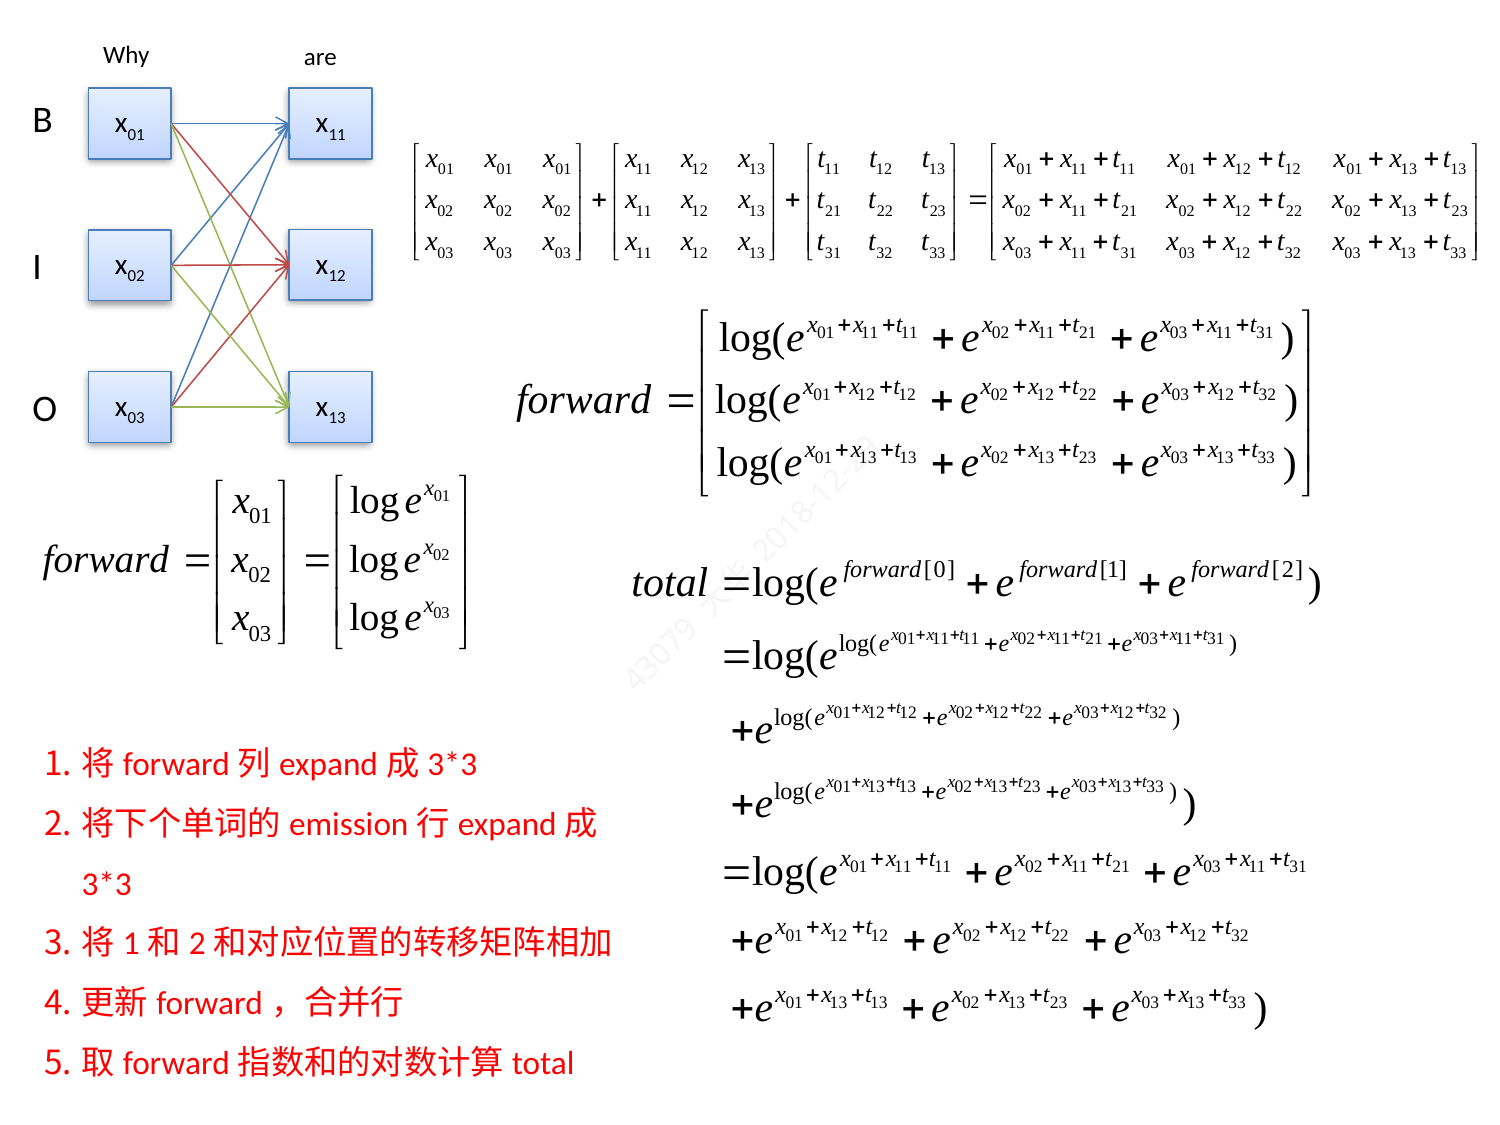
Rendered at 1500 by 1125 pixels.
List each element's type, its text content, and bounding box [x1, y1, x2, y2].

text_box I [17, 234, 77, 295]
text_box x02 [88, 229, 163, 301]
text_box B [17, 88, 77, 148]
text_box are [289, 33, 384, 78]
text_box x13 [288, 371, 373, 443]
text_box x11 [288, 87, 373, 160]
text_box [170, 265, 290, 406]
text_box 将forward列expand成3*3 将下个单词的emission行expand成3*3 将1和2和对应位置的转移矩阵相加 更新forward，合并行 取forward指数和的对数计算total [29, 714, 644, 1089]
text_box x12 [295, 229, 373, 301]
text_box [626, 550, 1330, 1040]
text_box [501, 302, 1327, 505]
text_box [29, 467, 480, 658]
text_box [170, 123, 290, 263]
text_box x03 [88, 371, 172, 443]
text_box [407, 136, 1488, 268]
text_box x01 [88, 87, 172, 160]
text_box Why [88, 30, 183, 76]
text_box O [17, 376, 77, 437]
